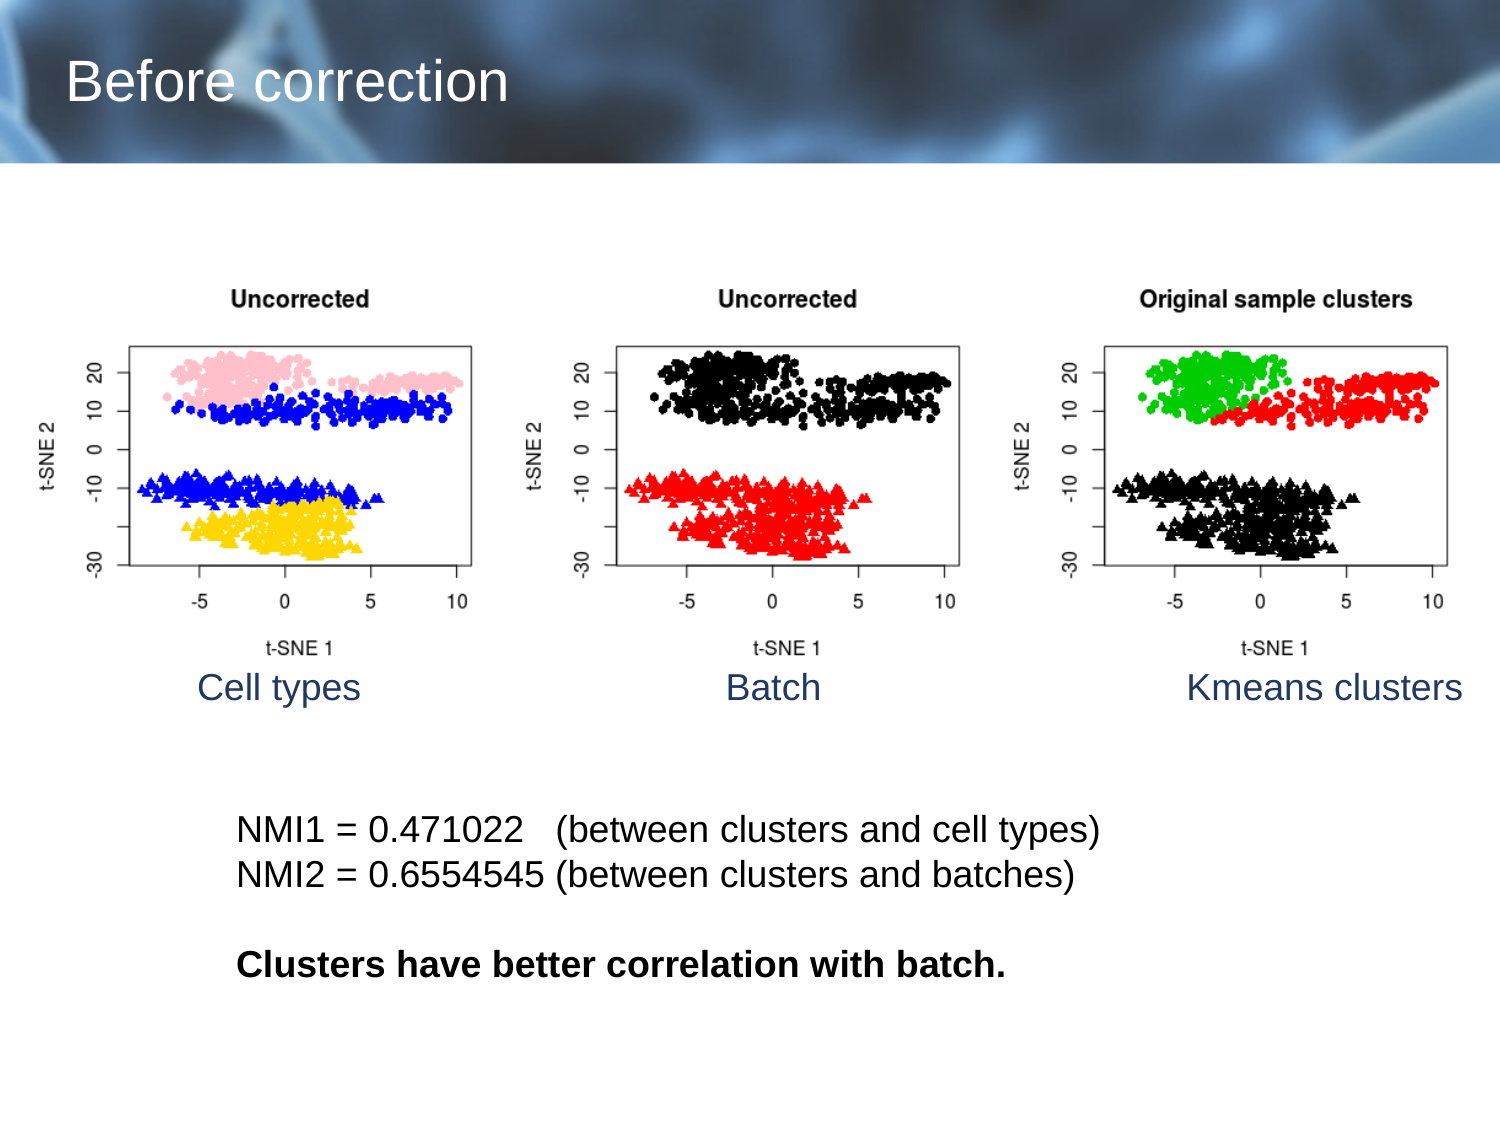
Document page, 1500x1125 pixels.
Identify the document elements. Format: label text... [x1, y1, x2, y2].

title Before correction [50, 26, 1450, 139]
text_box NMI1 = 0.471022 (between clusters and cell types) NMI2 = 0.6554545 (between clusters and batches) Clusters have better correlation with batch. [221, 797, 1116, 993]
picture [33, 250, 1497, 686]
title After limma correction [0, 0, 1500, 163]
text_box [181, 655, 1480, 716]
